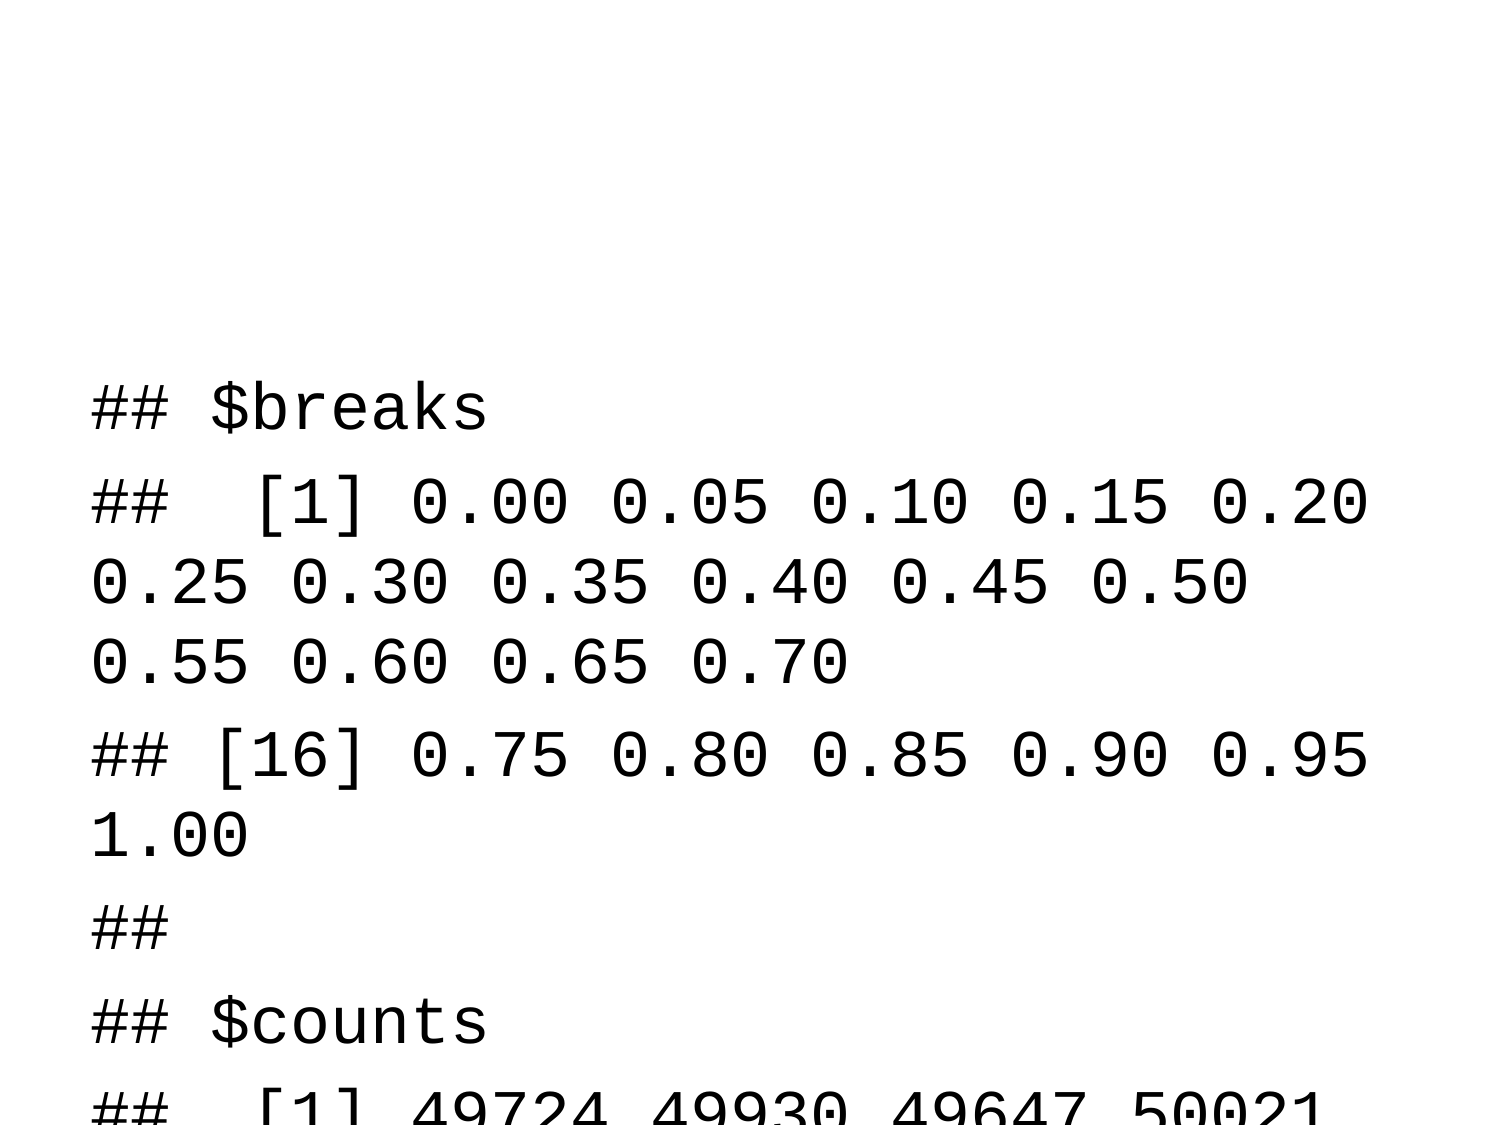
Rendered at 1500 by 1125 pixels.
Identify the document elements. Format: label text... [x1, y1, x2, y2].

list ## $breaks ## [1] 0.00 0.05 0.10 0.15 0.20 0.25 0.30 0.35 0.40 0.45 0.50 0.55 0.60 0.65 0.70 ## [16] 0.75 0.80 0.85 0.90 0.95 1.00 ## ## $counts ## [1] 49724 49930 49647 50021 49600 49947 49823 49948 49975 49897 49879 50332 ## [13] 50006 50318 50262 50285 50157 50446 49788 50015 ## ## $density ## [1] 0.99448 0.99860 0.99294 1.00042 0.99200 0.99894 0.99646 0.99896 0.99950 ## [10] 0.99794 0.99758 1.00664 1.00012 1.00636 1.00524 1.00570 1.00314 1.00892 ## [19] 0.99576 1.00030 ## ## $mids ## [1] 0.025 0.075 0.125 0.175 0.225 0.275 0.325 0.375 0.425 0.475 0.525 0.575 ## [13] 0.625 0.675 0.725 0.775 0.825 0.875 0.925 0.975 ## ## $xname ## [1] "p" ## ## $equidist ## [1] TRUE ## ## attr(,"class") ## [1] "histogram" [75, 262, 1425, 1005]
